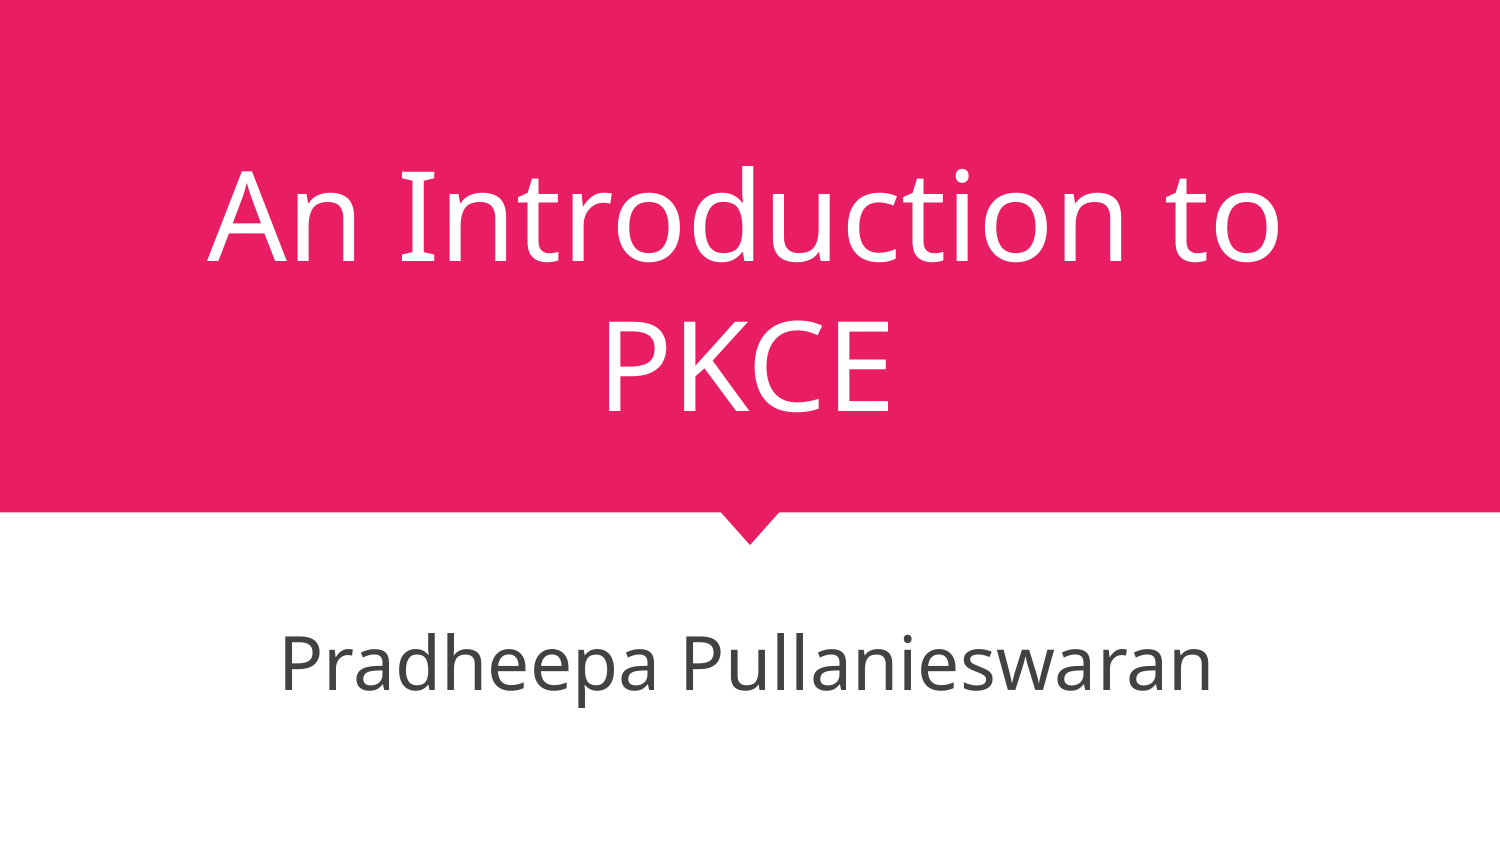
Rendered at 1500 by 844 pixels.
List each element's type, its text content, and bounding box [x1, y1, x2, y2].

subtitle Pradheepa Pullanieswaran [67, 557, 1427, 765]
title An Introduction to PKCE [67, 105, 1427, 452]
